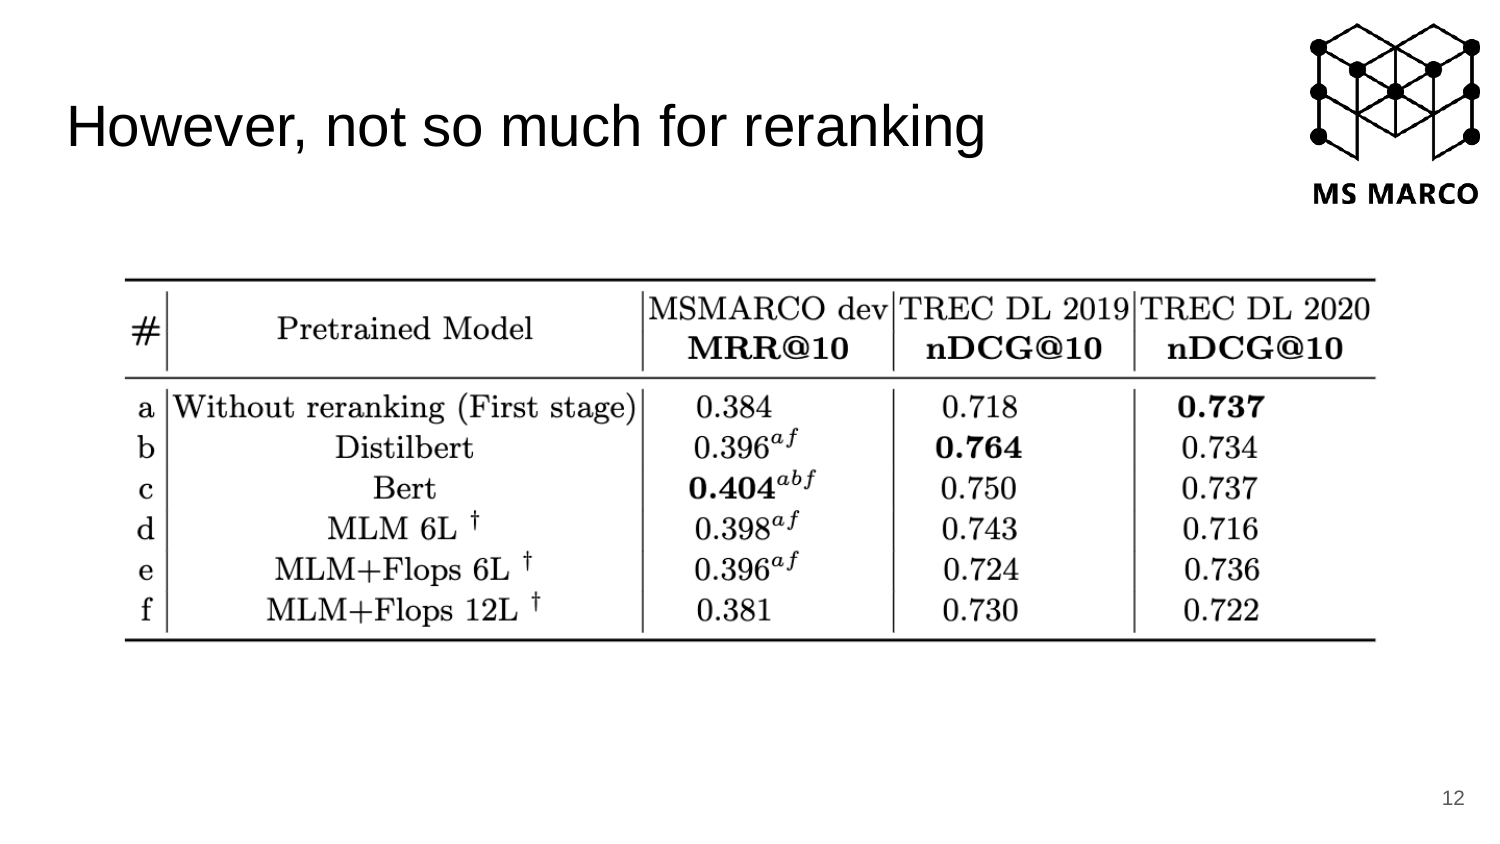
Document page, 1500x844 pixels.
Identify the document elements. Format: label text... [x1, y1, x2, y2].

slide_number 12 [1389, 764, 1480, 830]
picture [50, 259, 1446, 659]
picture [1310, 23, 1481, 204]
title However, not so much for reranking [51, 72, 1304, 167]
